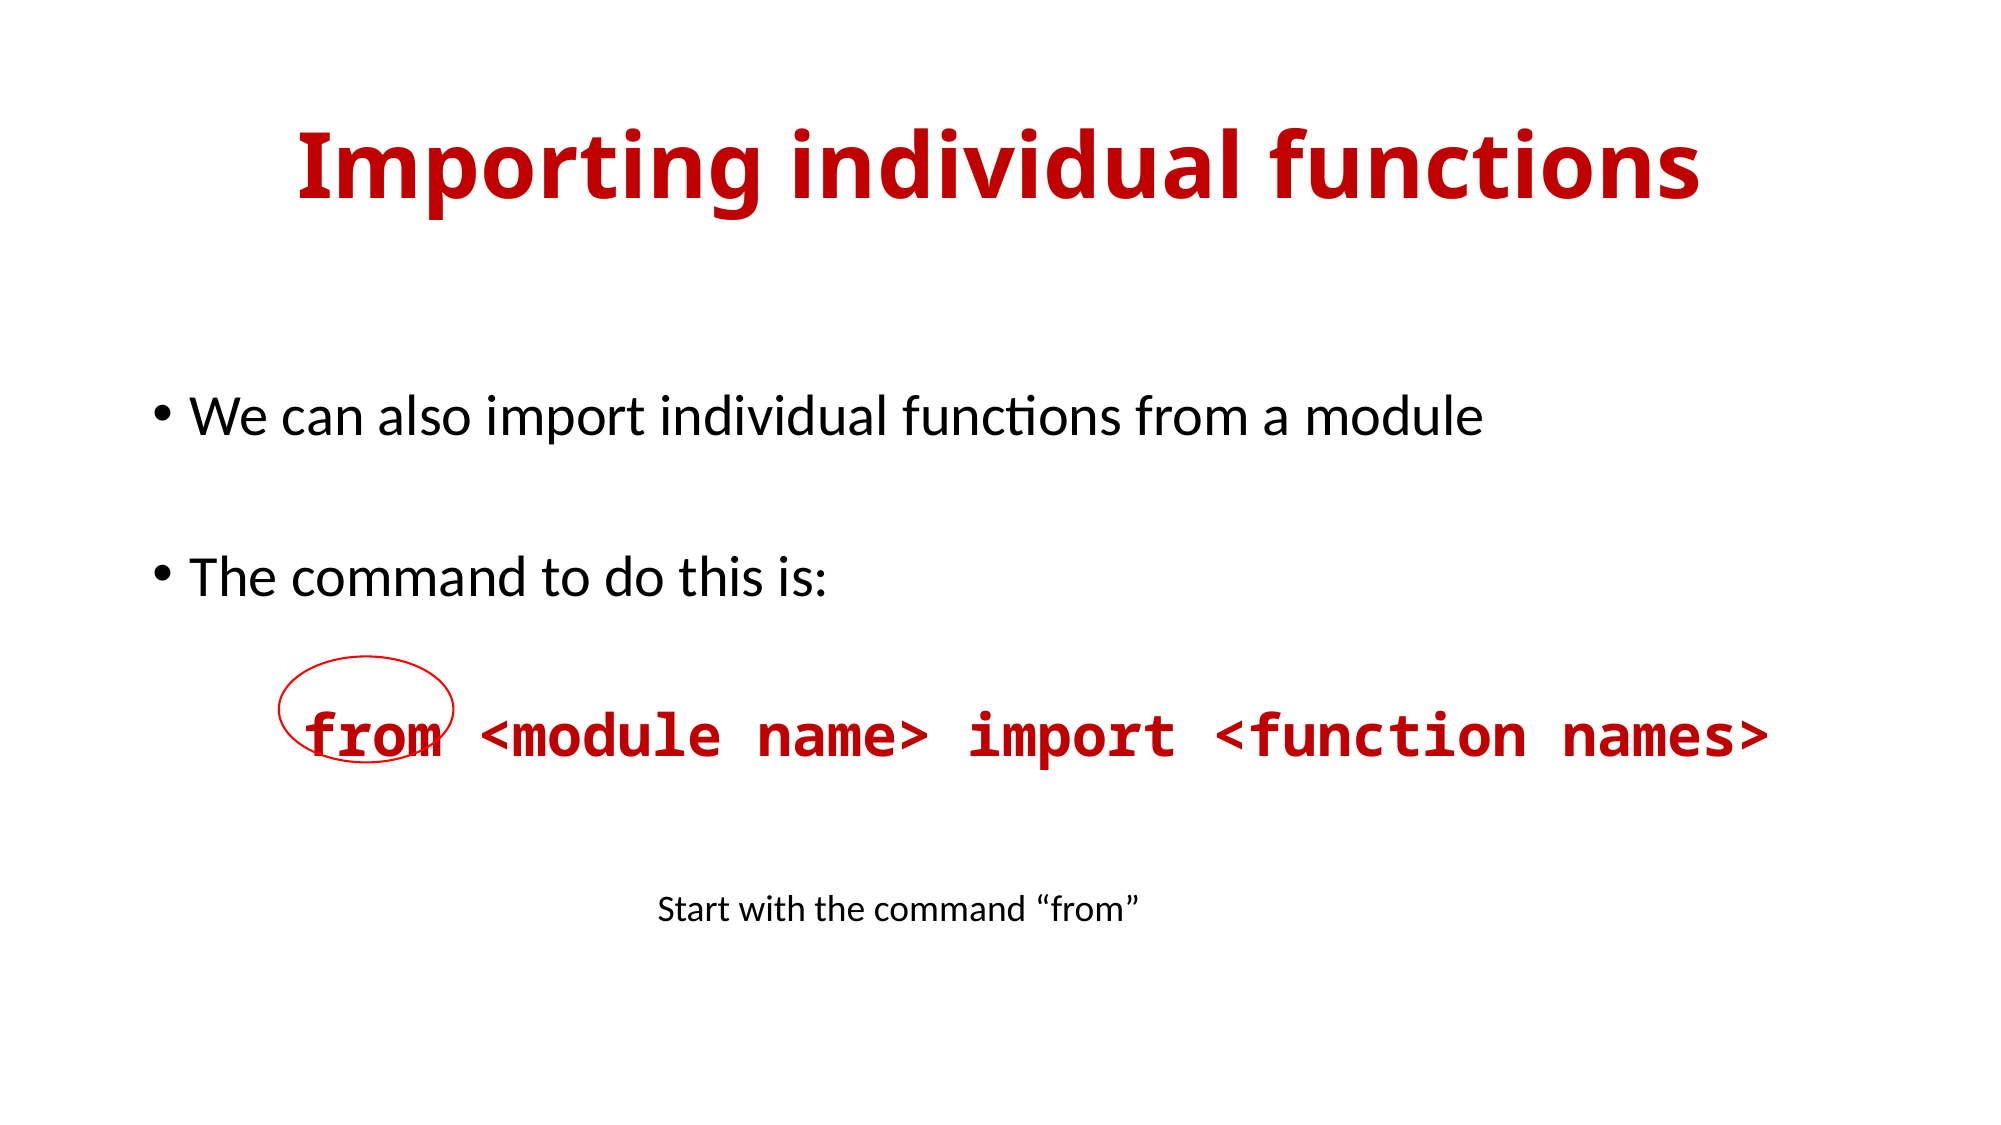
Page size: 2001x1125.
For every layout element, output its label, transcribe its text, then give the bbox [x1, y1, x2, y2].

title Importing individual functions [137, 59, 1863, 278]
text_box [277, 655, 455, 764]
text_box Start with the command “from” [642, 876, 1194, 937]
list We can also import individual functions from a module The command to do this is: from <module name> import <function names> [137, 299, 1863, 1014]
